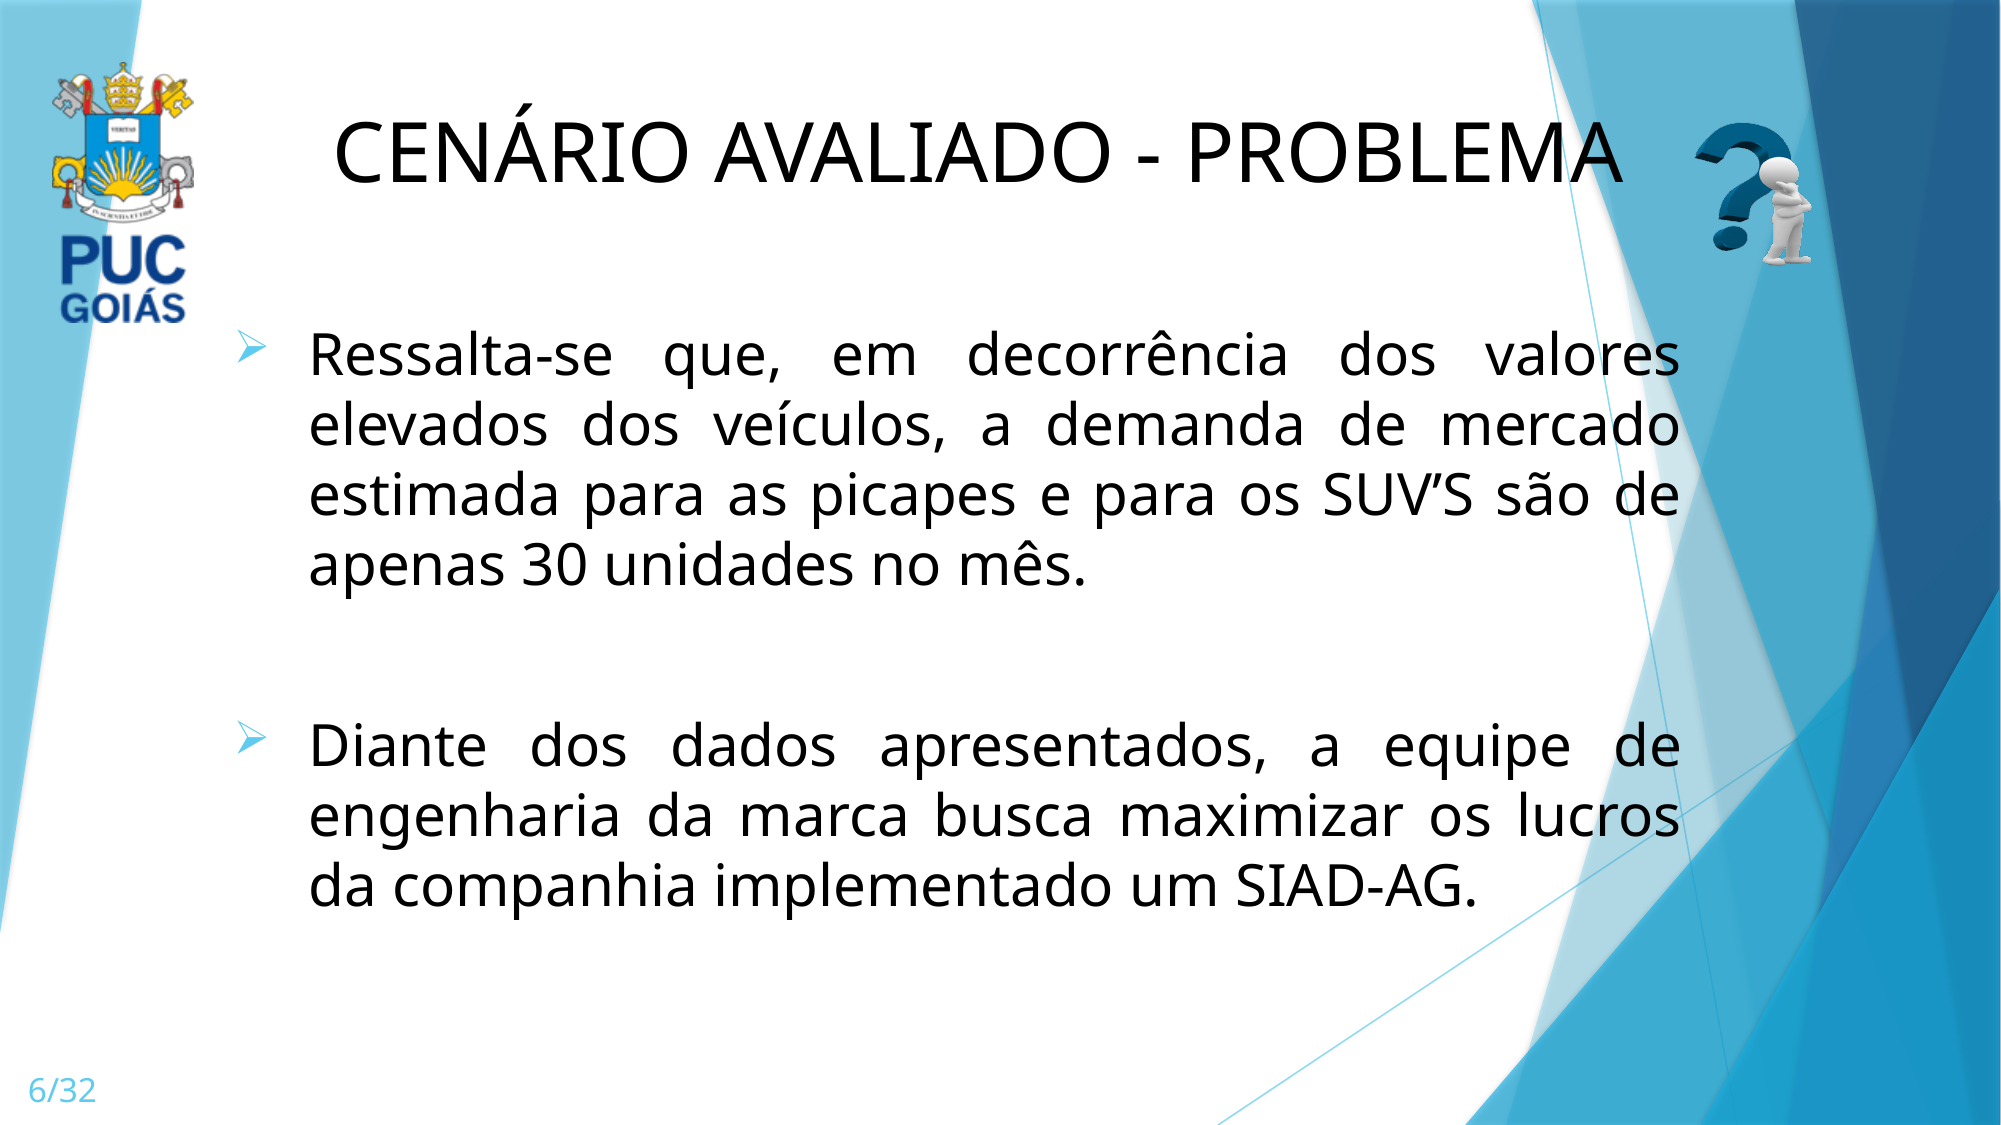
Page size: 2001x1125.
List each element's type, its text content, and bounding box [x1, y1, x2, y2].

picture [1633, 62, 1895, 323]
title CENÁRIO AVALIADO - PROBLEMA [260, 62, 1632, 207]
slide_number 6/32 [0, 1062, 113, 1122]
picture [52, 62, 195, 323]
subtitle Ressalta-se que, em decorrência dos valores elevados dos veículos, a demanda de mercado estimada para as picapes e para os SUV’S são de apenas 30 unidades no mês. Diante dos dados apresentados, a equipe de engenharia da marca busca maximizar os lucros da companhia implementado um SIAD-AG. [218, 309, 1697, 1092]
